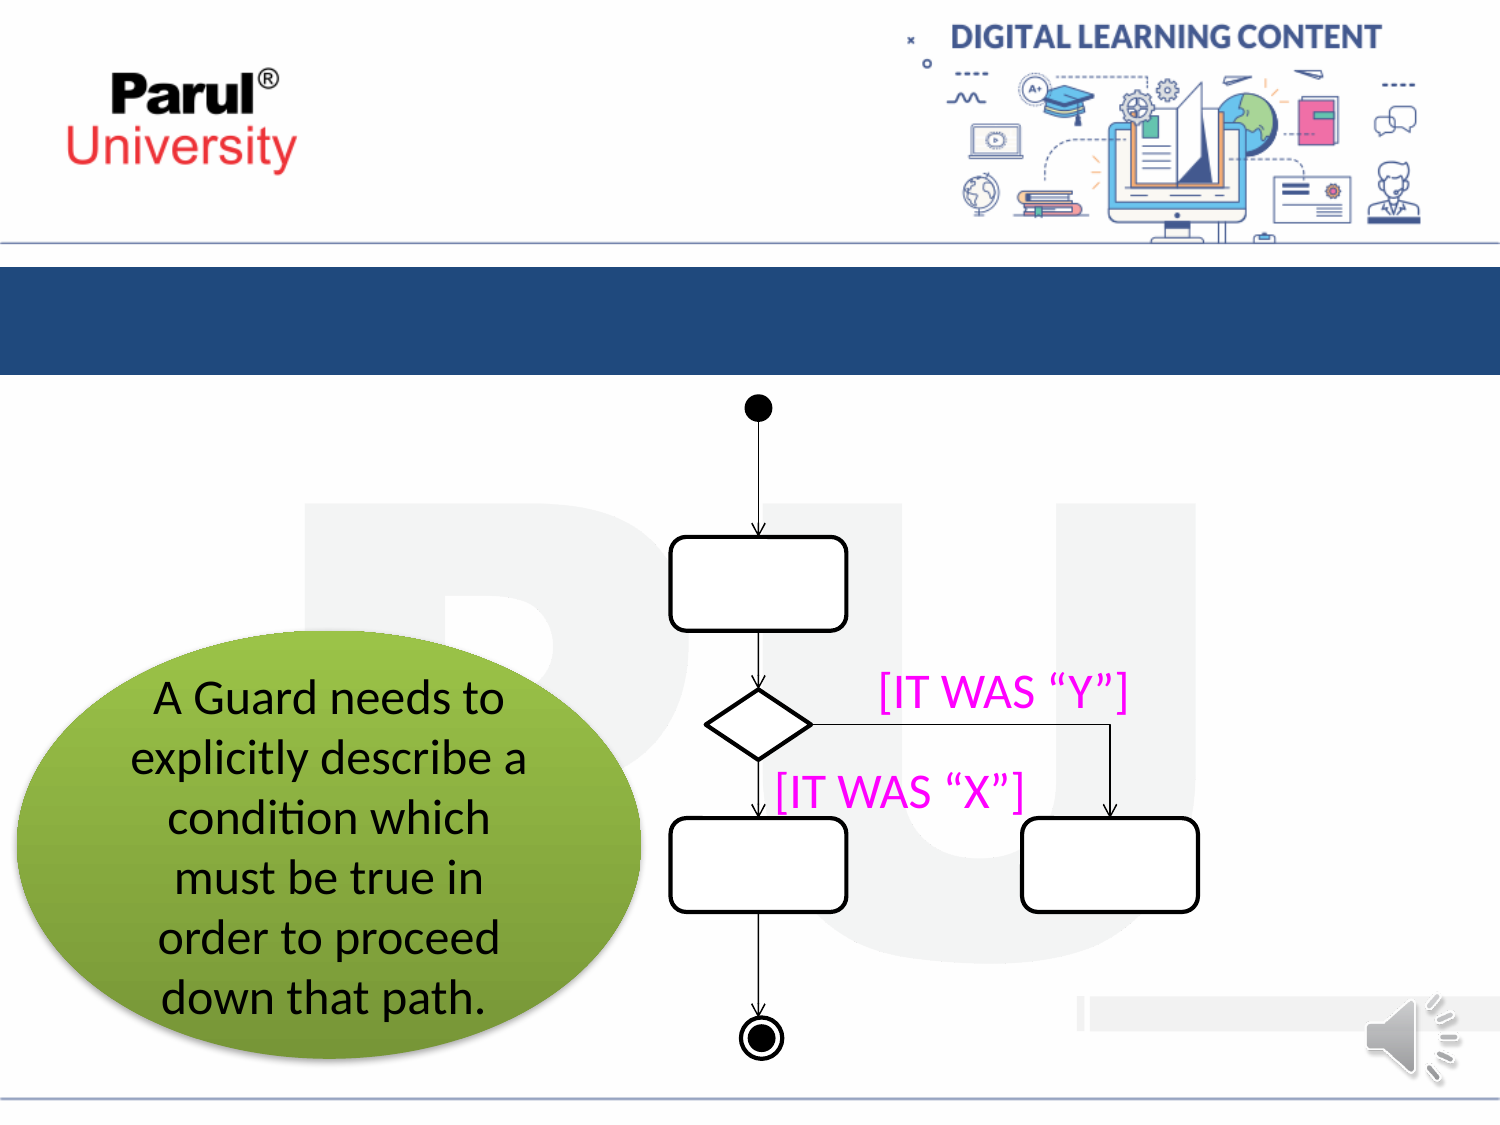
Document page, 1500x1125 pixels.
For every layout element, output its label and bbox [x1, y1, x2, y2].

text_box [810, 724, 1111, 819]
picture [0, 0, 1500, 1125]
text_box [740, 1017, 783, 1060]
